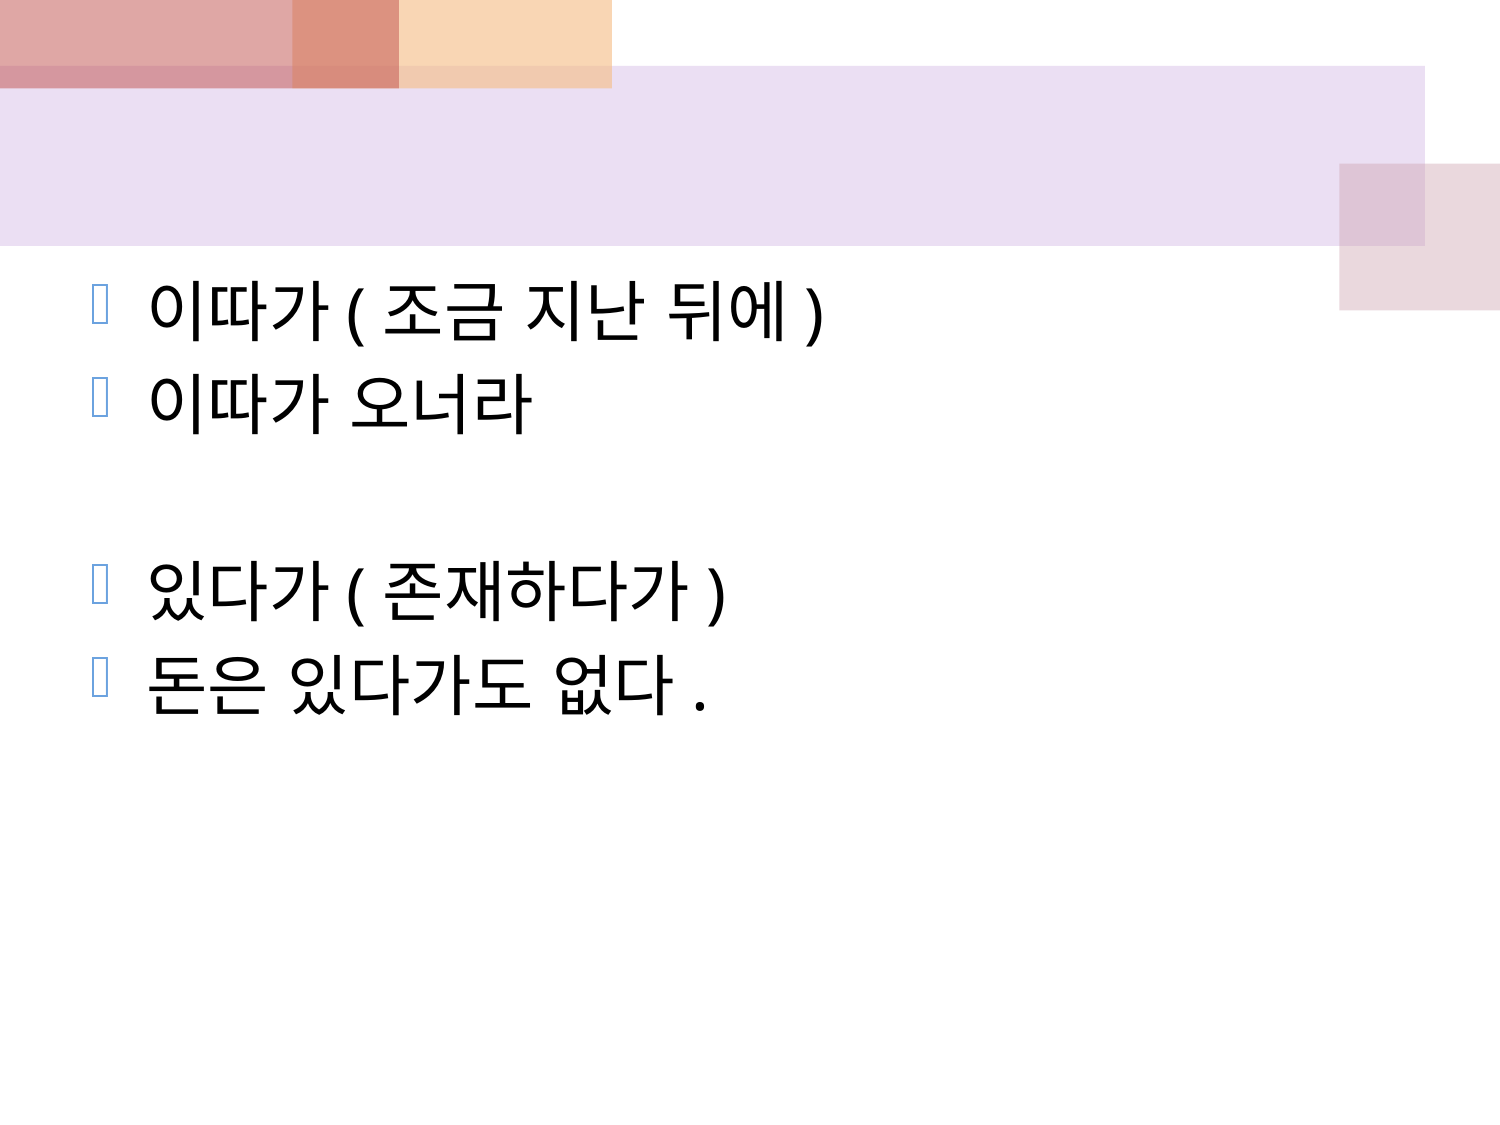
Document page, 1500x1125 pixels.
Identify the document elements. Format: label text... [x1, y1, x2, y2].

list 이따가(조금 지난 뒤에) 이따가 오너라 있다가(존재하다가) 돈은 있다가도 없다. [75, 262, 1425, 1005]
